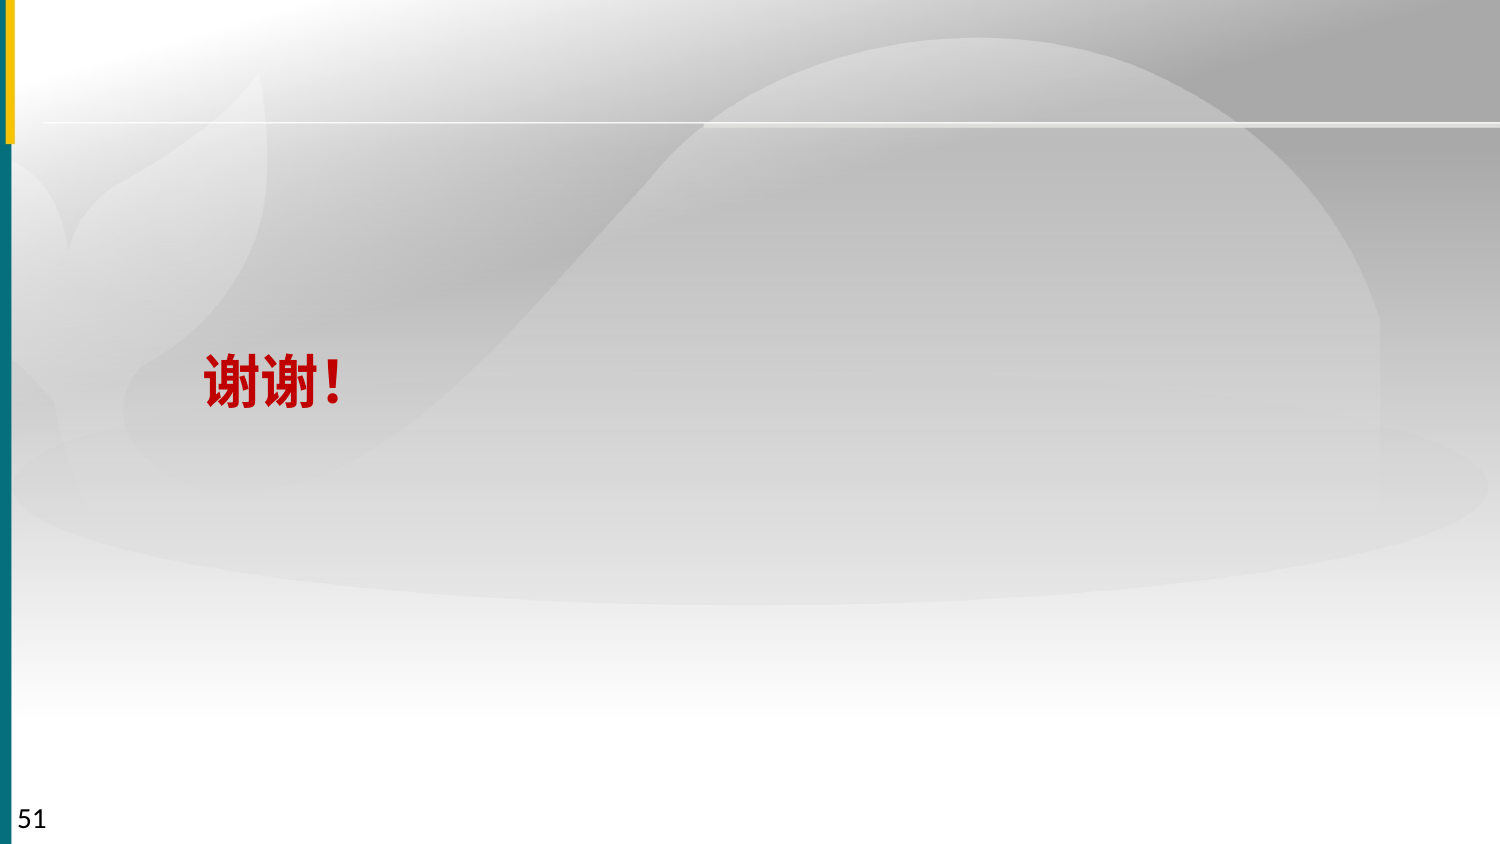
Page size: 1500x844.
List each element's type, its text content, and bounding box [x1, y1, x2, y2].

text_box 谢谢！ [187, 337, 446, 408]
picture [0, 0, 1500, 844]
slide_number 51 [2, 792, 75, 838]
